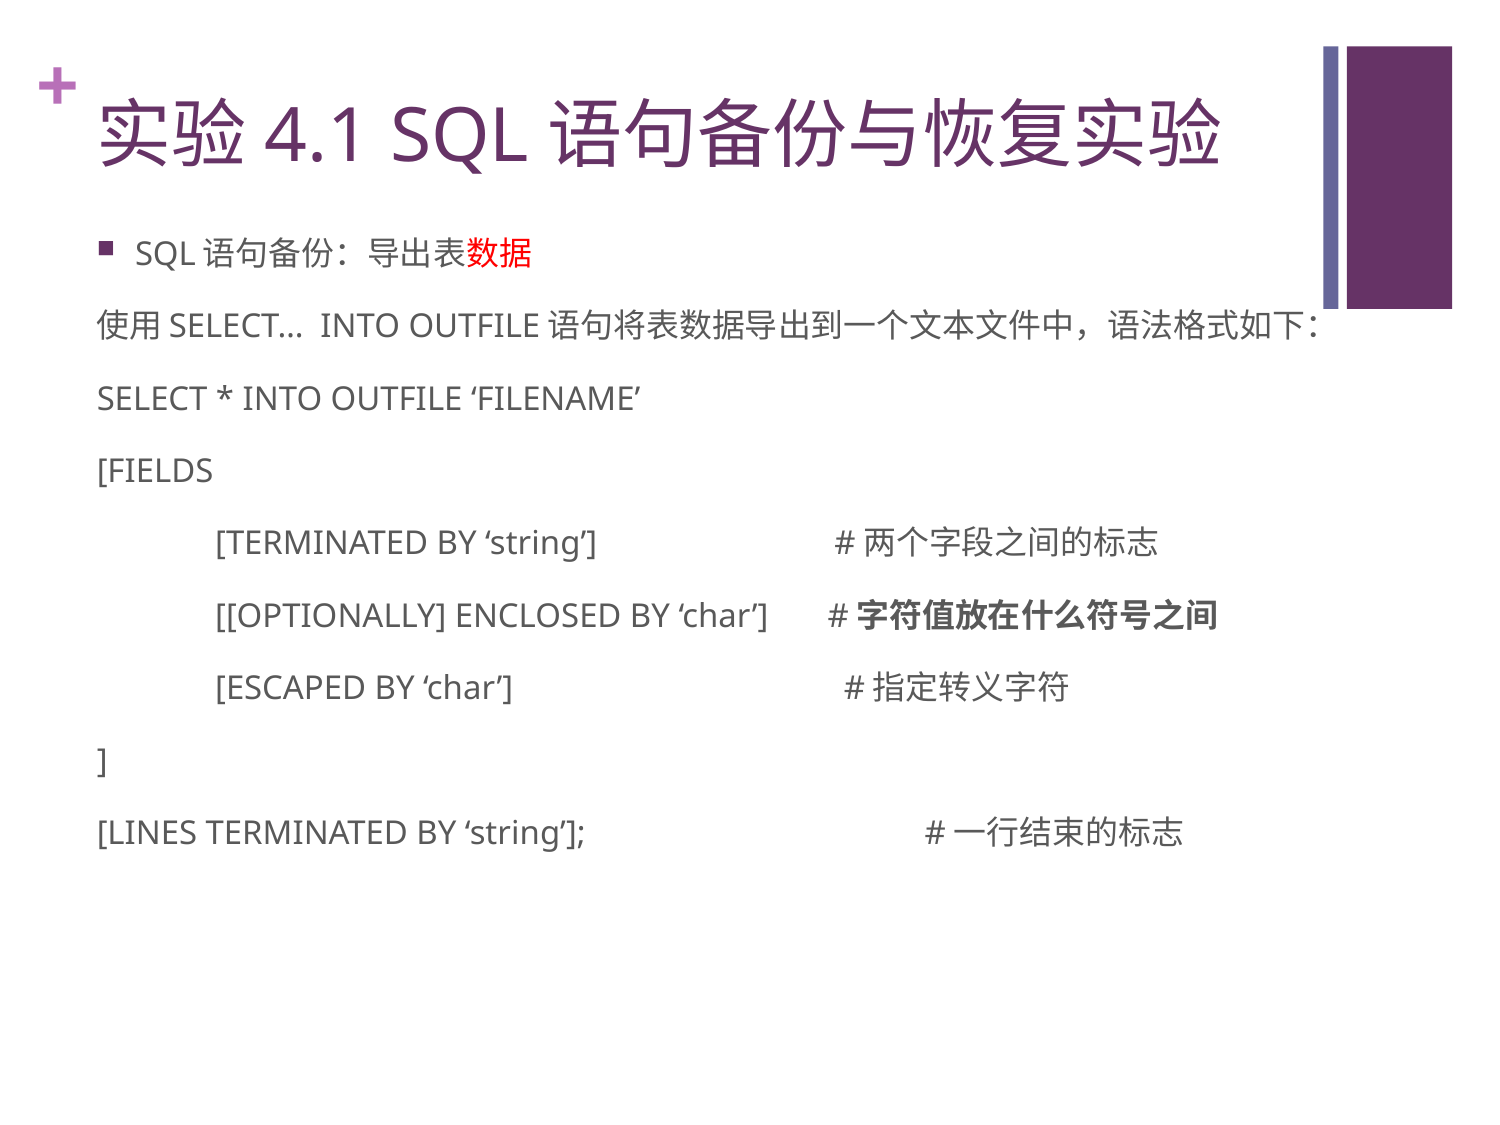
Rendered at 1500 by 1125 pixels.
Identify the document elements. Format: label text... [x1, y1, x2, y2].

title 实验4.1 SQL语句备份与恢复实验 [81, 79, 1322, 224]
list SQL语句备份：导出表数据 使用SELECT… INTO OUTFILE语句将表数据导出到一个文本文件中，语法格式如下： SELECT * INTO OUTFILE ‘FILENAME’ [FIELDS [TERMINATED BY ‘string’] #两个字段之间的标志 [[OPTIONALLY] ENCLOSED BY ‘char’] #字符值放在什么符号之间 [ESCAPED BY ‘char’] #指定转义字符 ] [LINES TERMINATED BY ‘string’]; #一行结束的标志 [81, 224, 1322, 905]
